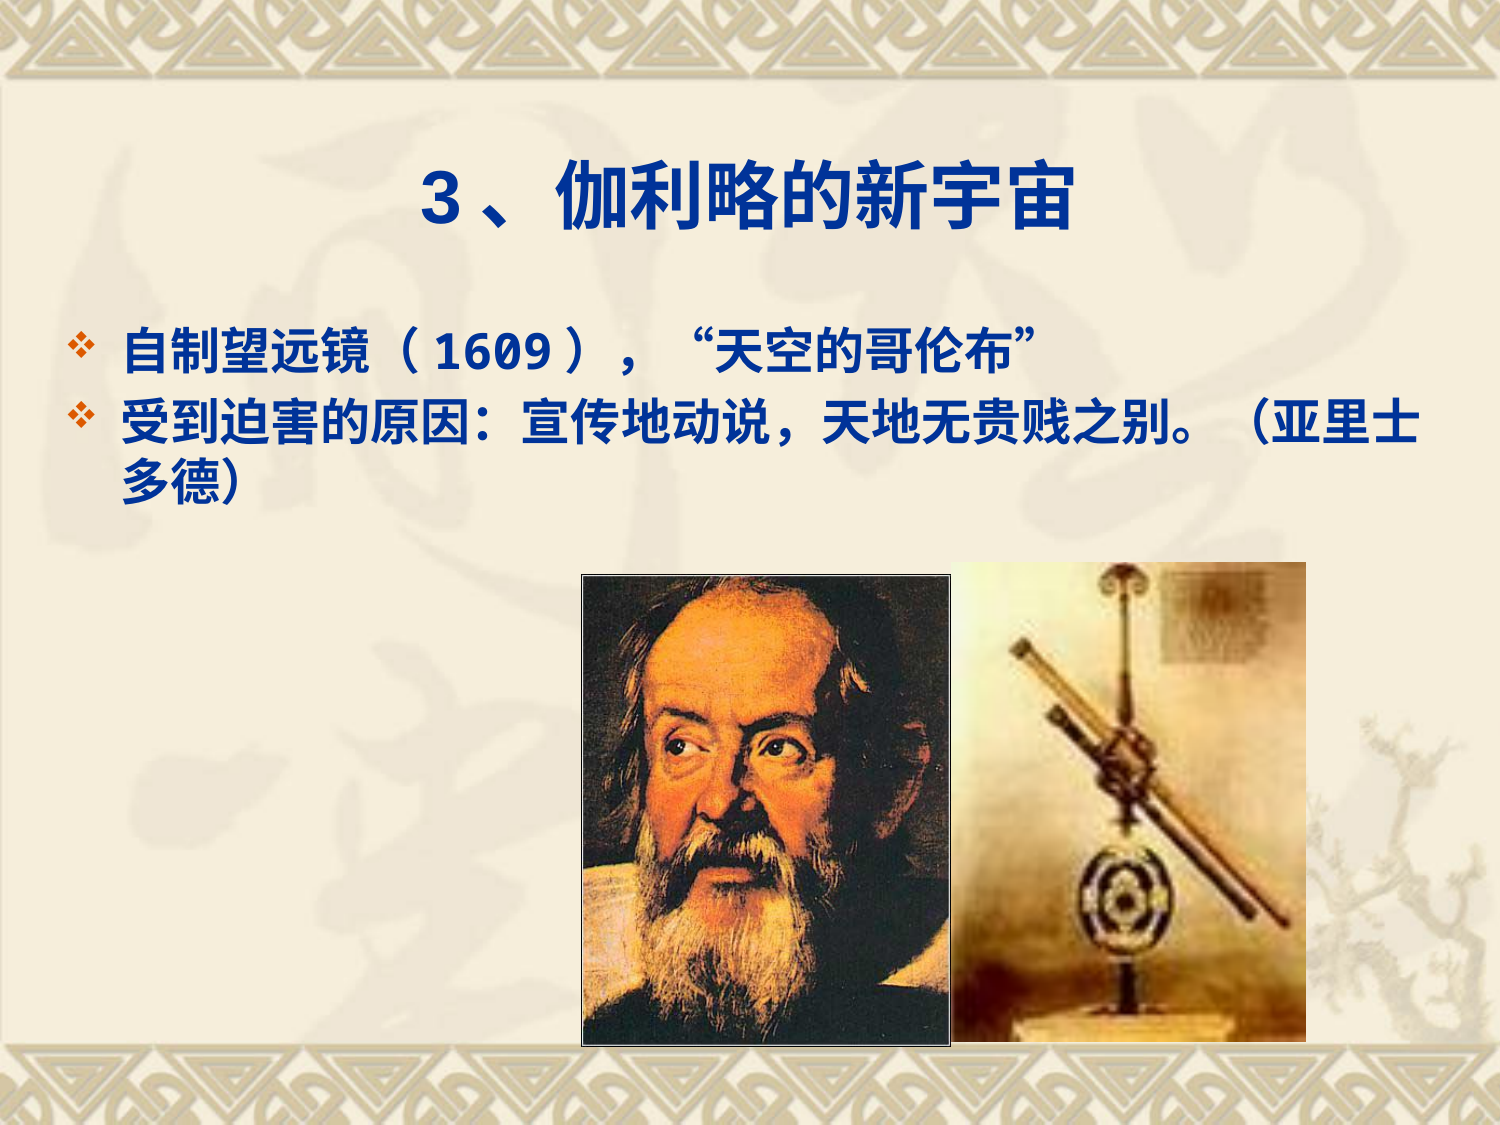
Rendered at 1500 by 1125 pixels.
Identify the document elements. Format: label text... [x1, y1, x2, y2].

picture [0, 0, 1500, 1125]
list 自制望远镜（1609），“天空的哥伦布” 受到迫害的原因：宣传地动说，天地无贵贱之别。（亚里士多德） [49, 312, 1451, 1001]
title 3、伽利略的新宇宙 [53, 99, 1447, 288]
